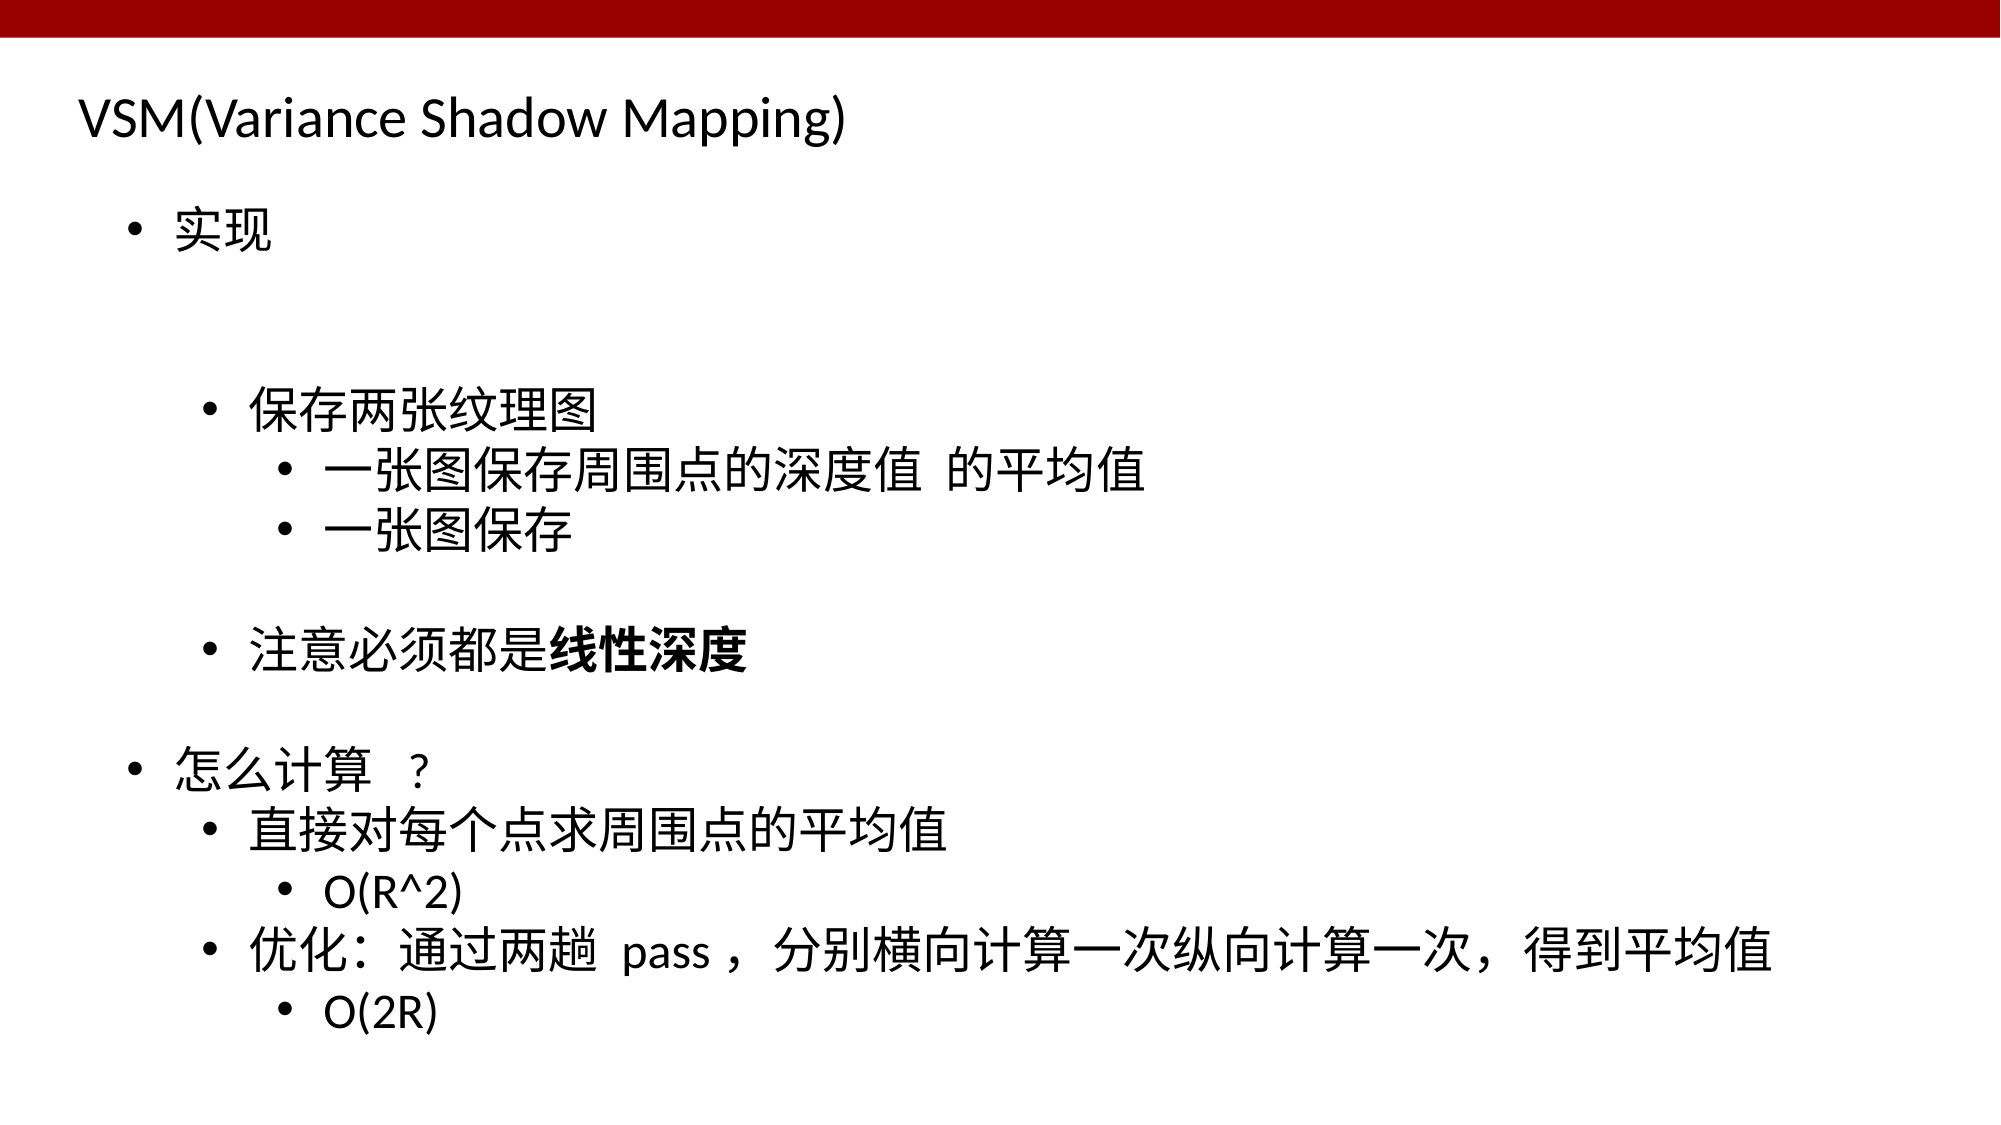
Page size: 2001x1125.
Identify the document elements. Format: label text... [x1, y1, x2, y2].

text_box VSM(Variance Shadow Mapping) [76, 76, 1066, 149]
